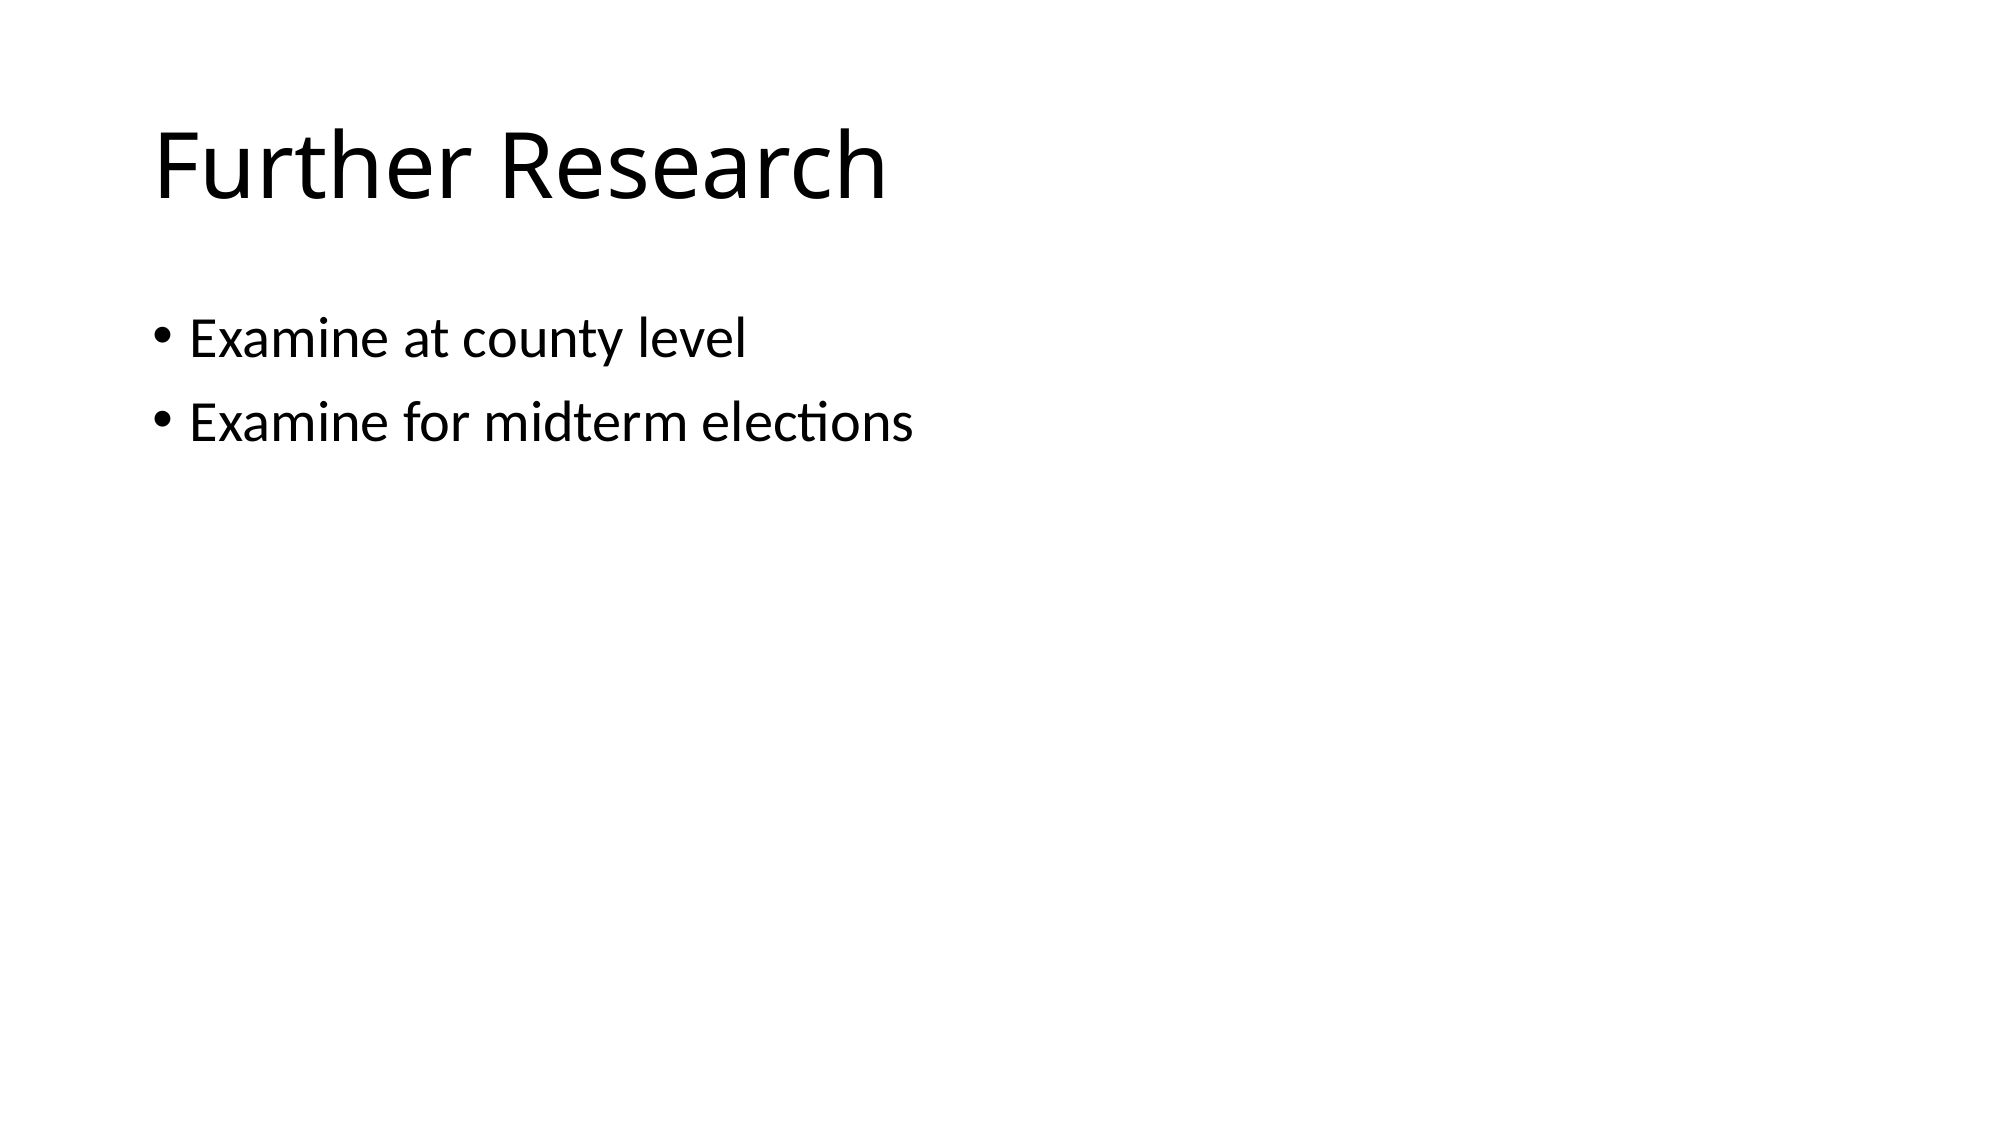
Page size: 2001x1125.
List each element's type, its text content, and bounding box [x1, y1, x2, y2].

title Further Research [137, 59, 1863, 278]
list Examine at county level Examine for midterm elections [137, 299, 1863, 1014]
